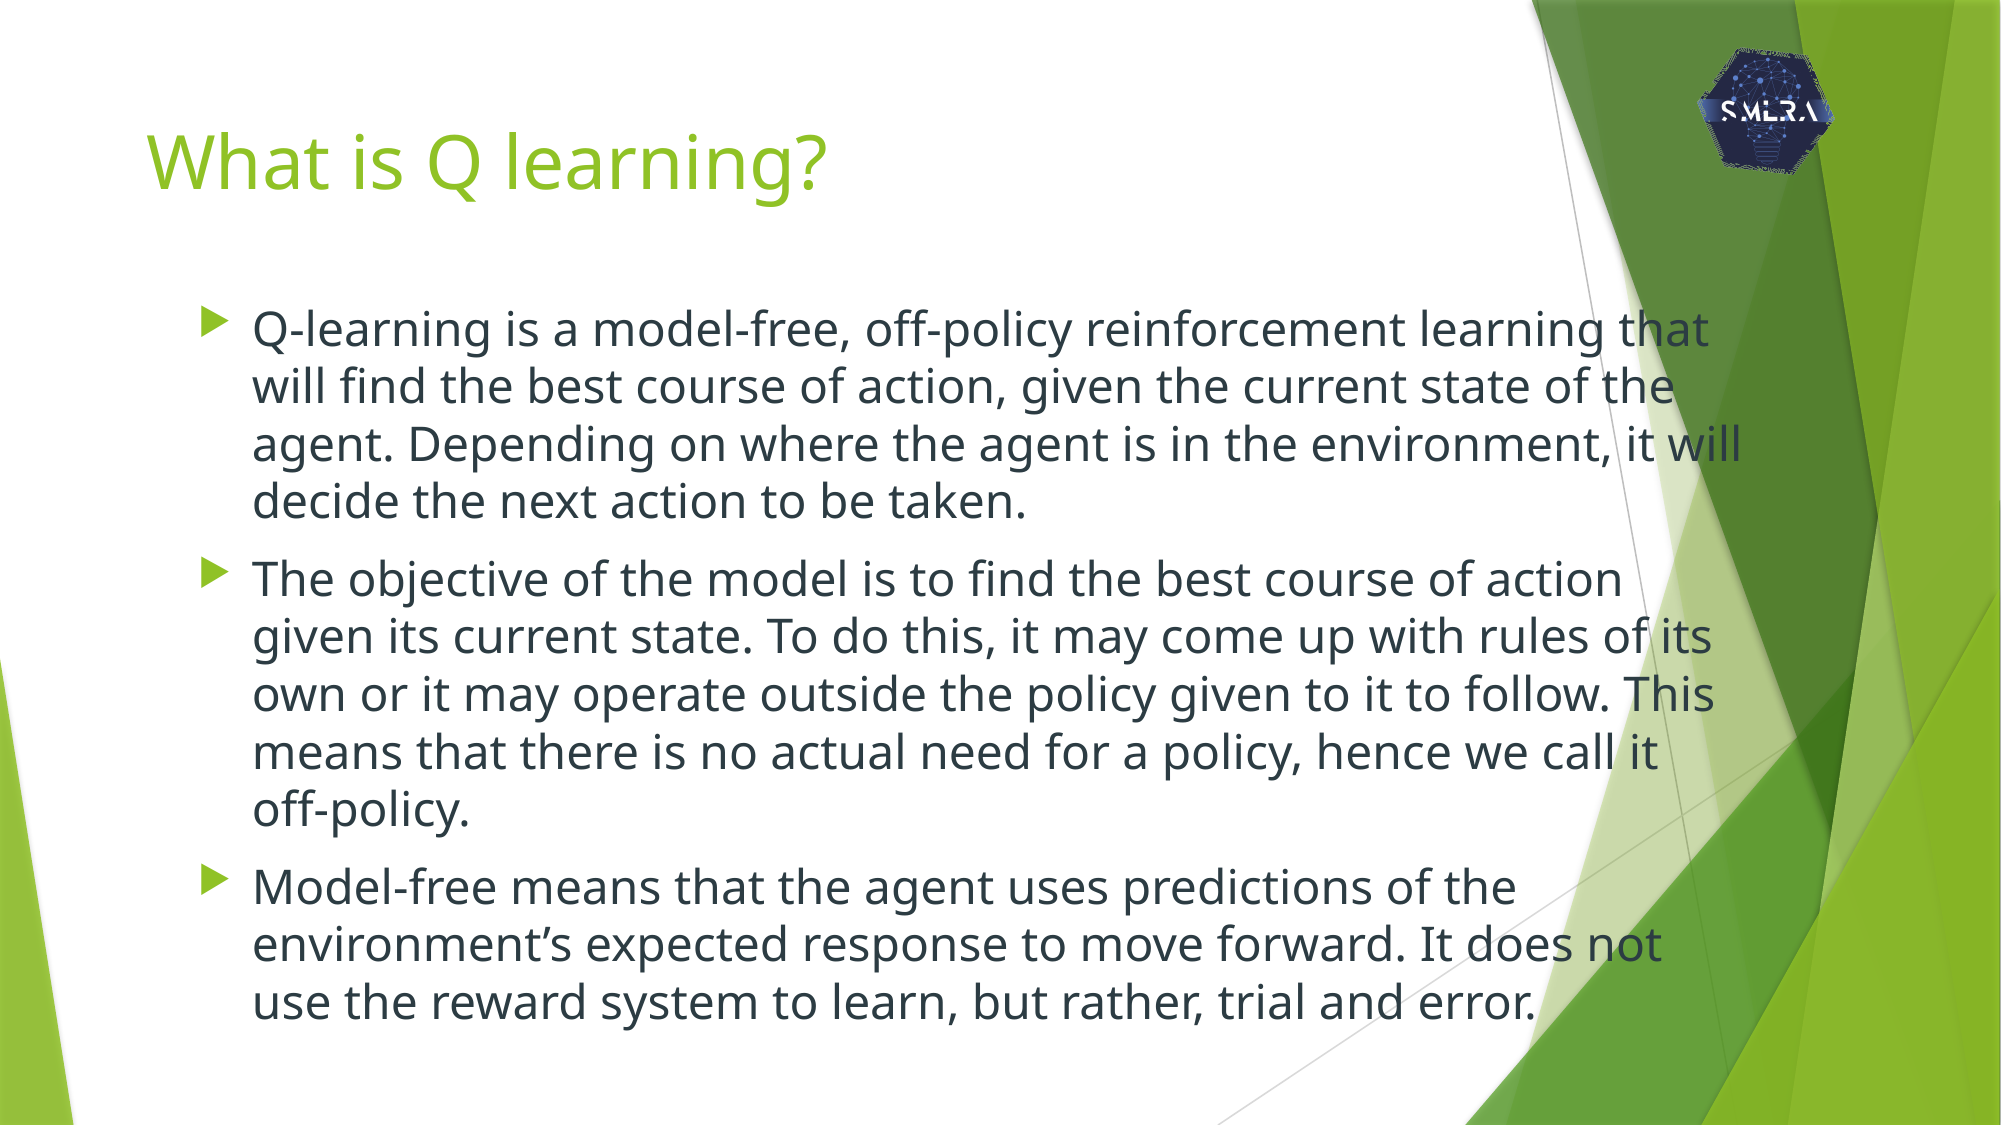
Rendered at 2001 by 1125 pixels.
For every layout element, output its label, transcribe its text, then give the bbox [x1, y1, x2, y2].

title What is Q learning? [130, 107, 1674, 337]
list Q-learning is a model-free, off-policy reinforcement learning that will find the best course of action, given the current state of the agent. Depending on where the agent is in the environment, it will decide the next action to be taken. The objective of the model is to find the best course of action given its current state. To do this, it may come up with rules of its own or it may operate outside the policy given to it to follow. This means that there is no actual need for a policy, hence we call it off-policy. Model-free means that the agent uses predictions of the environment’s expected response to move forward. It does not use the reward system to learn, but rather, trial and error. [182, 290, 1763, 1039]
picture [1697, 47, 1835, 175]
